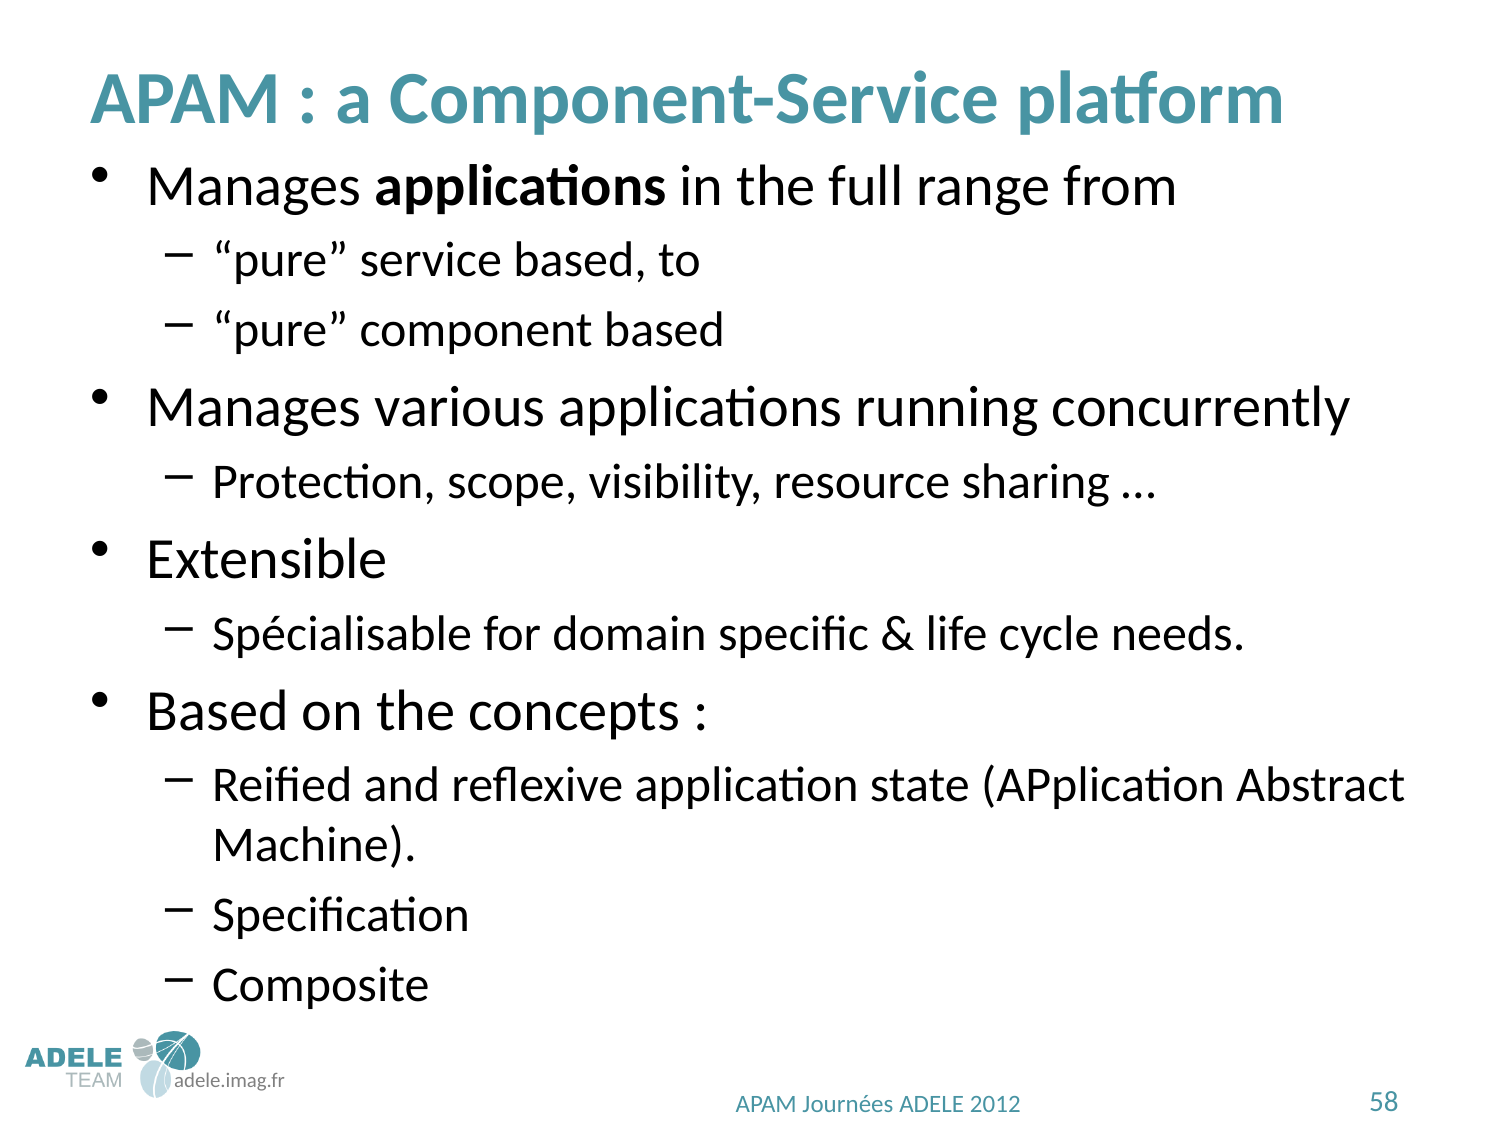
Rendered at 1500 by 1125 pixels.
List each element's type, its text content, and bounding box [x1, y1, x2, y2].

slide_number 58 [1189, 1046, 1414, 1125]
title APAM : a Component-Service platform [75, 0, 1425, 139]
picture [11, 1021, 213, 1109]
list Manages applications in the full range from “pure” service based, to “pure” component based Manages various applications running concurrently Protection, scope, visibility, resource sharing … Extensible Spécialisable for domain specific & life cycle needs. Based on the concepts : Reified and reflexive application state (APplication Abstract Machine). Specification Composite [75, 139, 1426, 1039]
footer APAM Journées ADELE 2012 [571, 1046, 1186, 1125]
